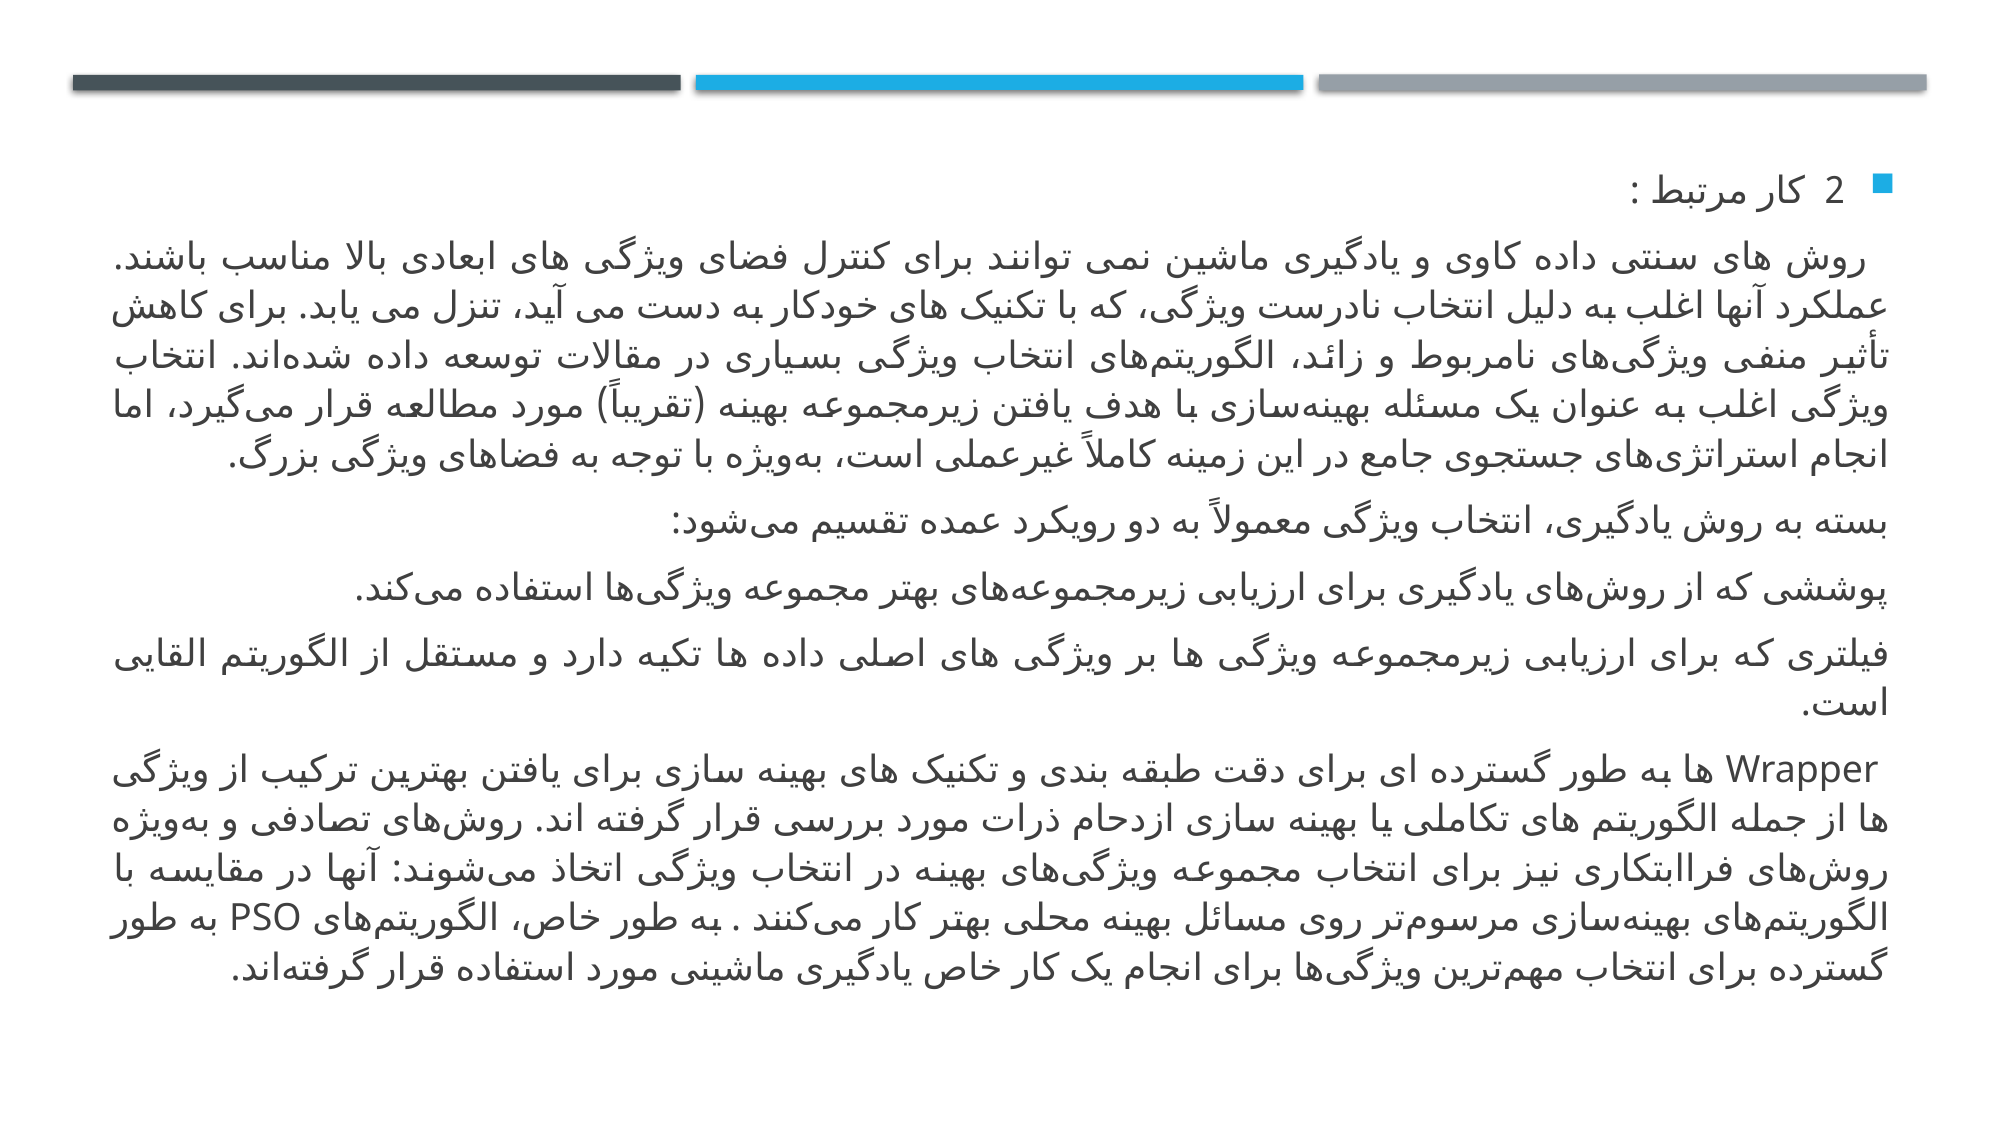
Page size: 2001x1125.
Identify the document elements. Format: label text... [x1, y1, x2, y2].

list 2 کار مرتبط : روش های سنتی داده کاوی و یادگیری ماشین نمی توانند برای کنترل فضای ویژگی های ابعادی بالا مناسب باشند. عملکرد آنها اغلب به دلیل انتخاب نادرست ویژگی، که با تکنیک های خودکار به دست می آید، تنزل می یابد. برای کاهش تأثیر منفی ویژگی‌های نامربوط و زائد، الگوریتم‌های انتخاب ویژگی بسیاری در مقالات توسعه داده شده‌اند. انتخاب ویژگی اغلب به عنوان یک مسئله بهینه‌سازی با هدف یافتن زیرمجموعه بهینه (تقریباً) مورد مطالعه قرار می‌گیرد، اما انجام استراتژی‌های جستجوی جامع در این زمینه کاملاً غیرعملی است، به‌ویژه با توجه به فضاهای ویژگی بزرگ. بسته به روش یادگیری، انتخاب ویژگی معمولاً به دو رویکرد عمده تقسیم می‌شود: پوششی که از روش‌های یادگیری برای ارزیابی زیرمجموعه‌های بهتر مجموعه ویژگی‌ها استفاده می‌کند. فیلتری که برای ارزیابی زیرمجموعه ویژگی ها بر ویژگی های اصلی داده ها تکیه دارد و مستقل از الگوریتم القایی است. Wrapper ها به طور گسترده ای برای دقت طبقه بندی و تکنیک های بهینه سازی برای یافتن بهترین ترکیب از ویژگی ها از جمله الگوریتم های تکاملی یا بهینه سازی ازدحام ذرات مورد بررسی قرار گرفته اند. روش‌های تصادفی و به‌ویژه روش‌های فراابتکاری نیز برای انتخاب مجموعه ویژگی‌های بهینه در انتخاب ویژگی اتخاذ می‌شوند: آنها در مقایسه با الگوریتم‌های بهینه‌سازی مرسوم‌تر روی مسائل بهینه محلی بهتر کار می‌کنند . به طور خاص، الگوریتم‌های PSO به طور گسترده برای انتخاب مهم‌ترین ویژگی‌ها برای انجام یک کار خاص یادگیری ماشینی مورد استفاده قرار گرفته‌اند. [95, 117, 1905, 1031]
